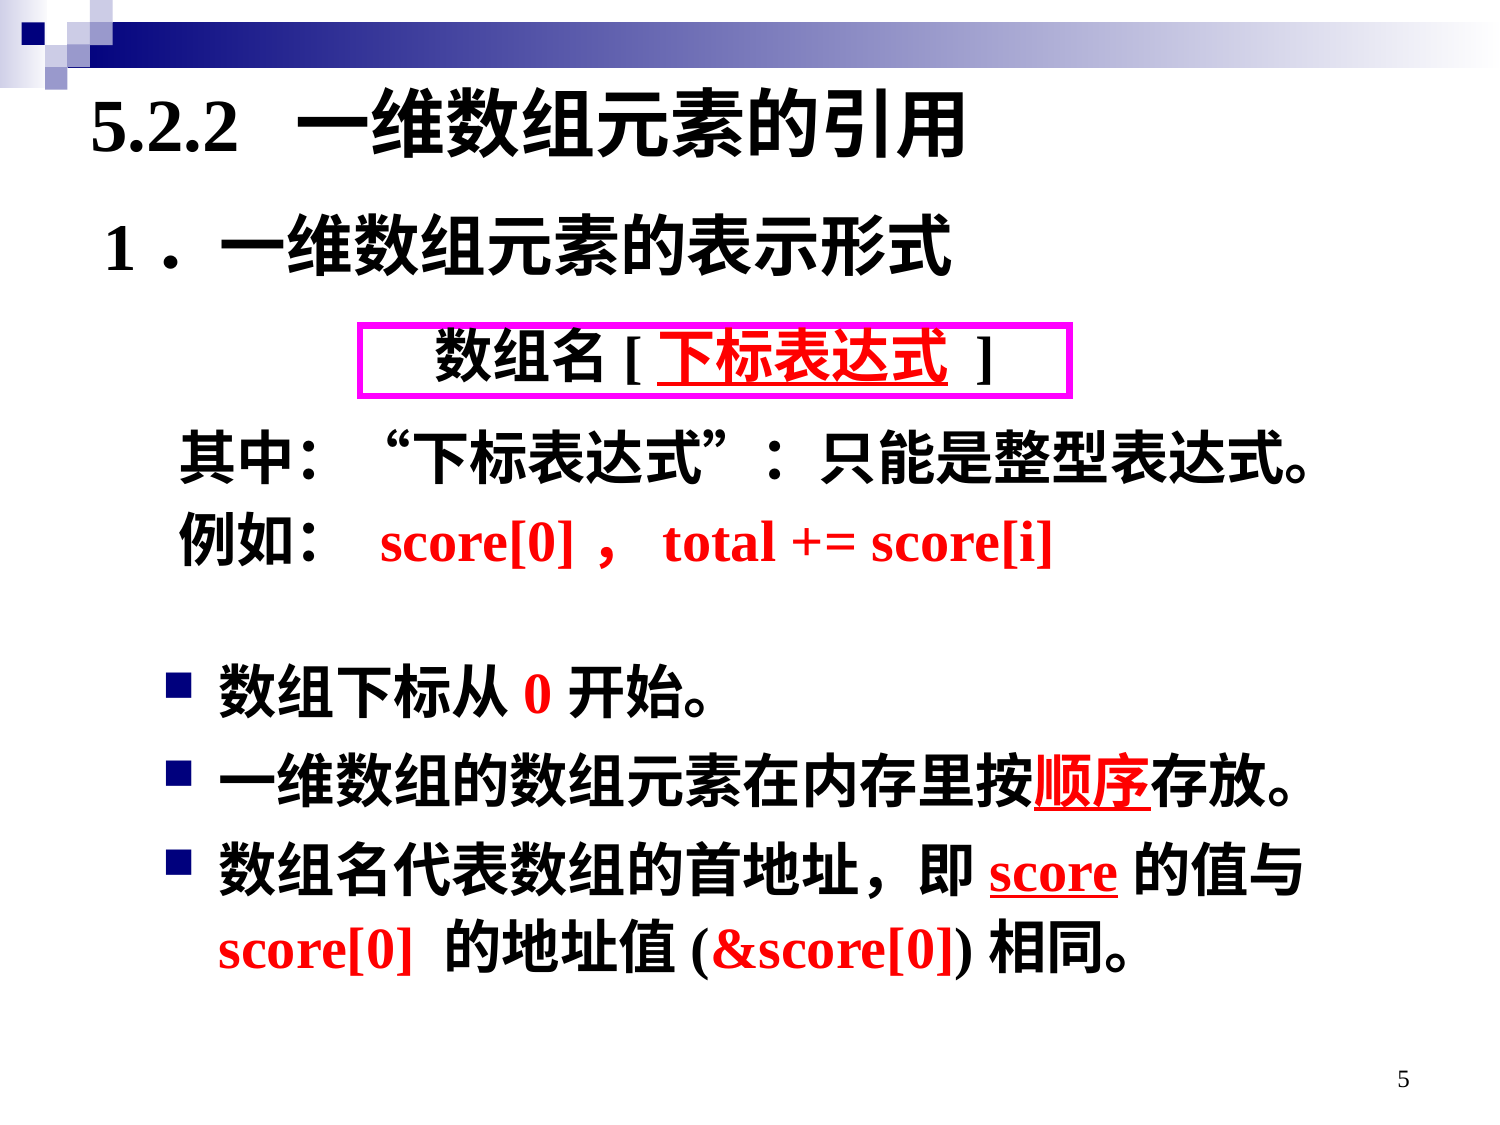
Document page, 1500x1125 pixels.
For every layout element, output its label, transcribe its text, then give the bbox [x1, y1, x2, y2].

list 1．一维数组元素的表示形式 [88, 196, 1453, 347]
slide_number 5 [1074, 1025, 1425, 1100]
text_box 数组名[下标表达式 ] [360, 325, 1070, 397]
text_box 其中：“下标表达式”：只能是整型表达式。 例如： score[0]，total += score[i] [88, 414, 1388, 574]
text_box 数组下标从0开始。 一维数组的数组元素在内存里按顺序存放。 数组名代表数组的首地址，即score的值与score[0] 的地址值(&score[0])相同。 [147, 641, 1335, 1006]
title 5.2.2 一维数组元素的引用 [75, 75, 1425, 169]
